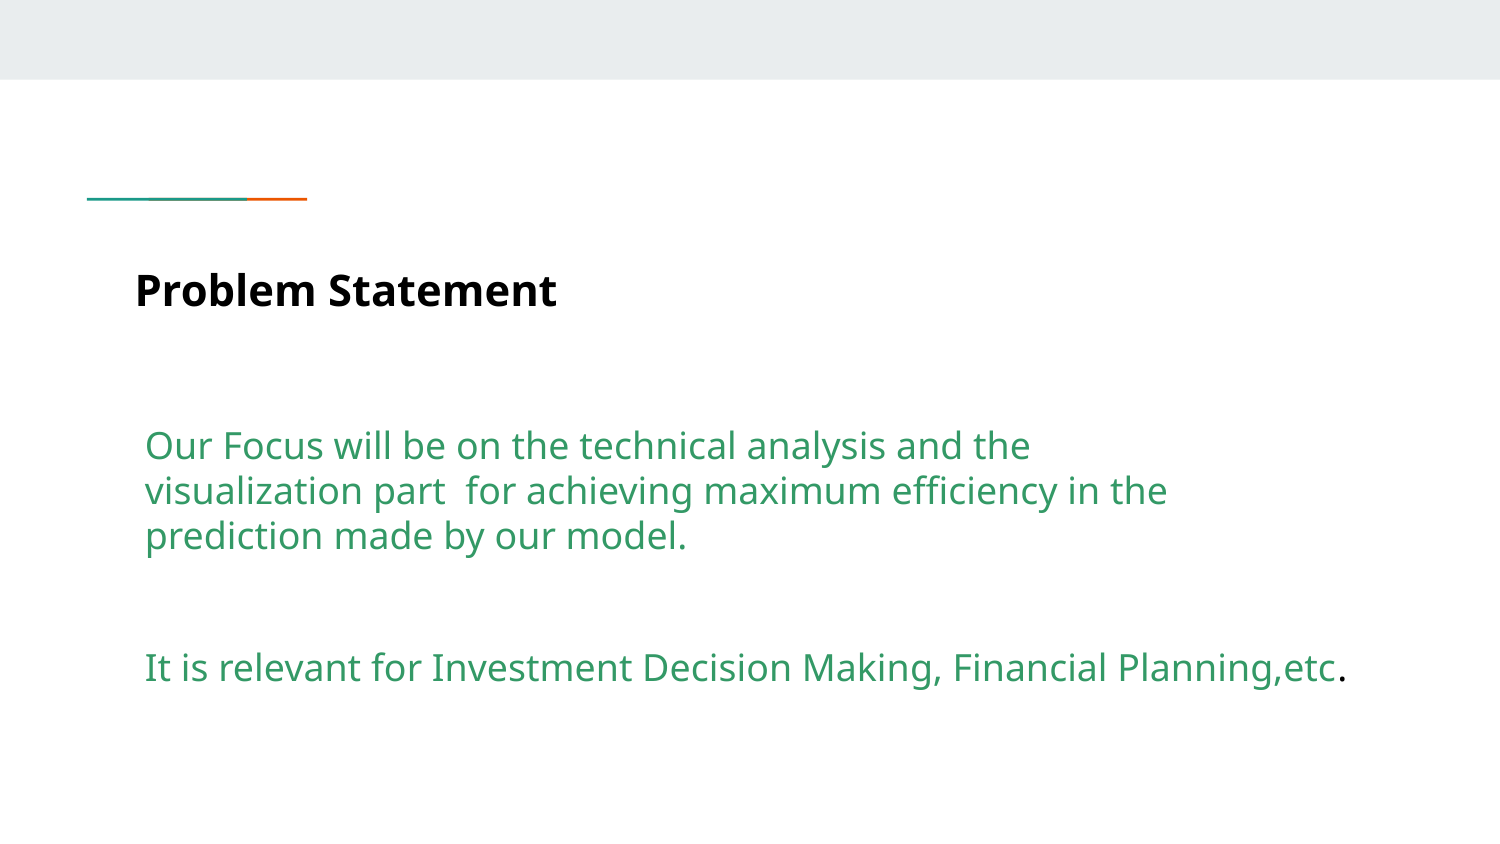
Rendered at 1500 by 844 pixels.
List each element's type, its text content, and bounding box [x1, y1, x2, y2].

title Problem Statement [119, 216, 1381, 304]
list Our Focus will be on the technical analysis and the visualization part for achieving maximum efficiency in the prediction made by our model. It is relevant for Investment Decision Making, Financial Planning,etc. [119, 341, 1381, 712]
